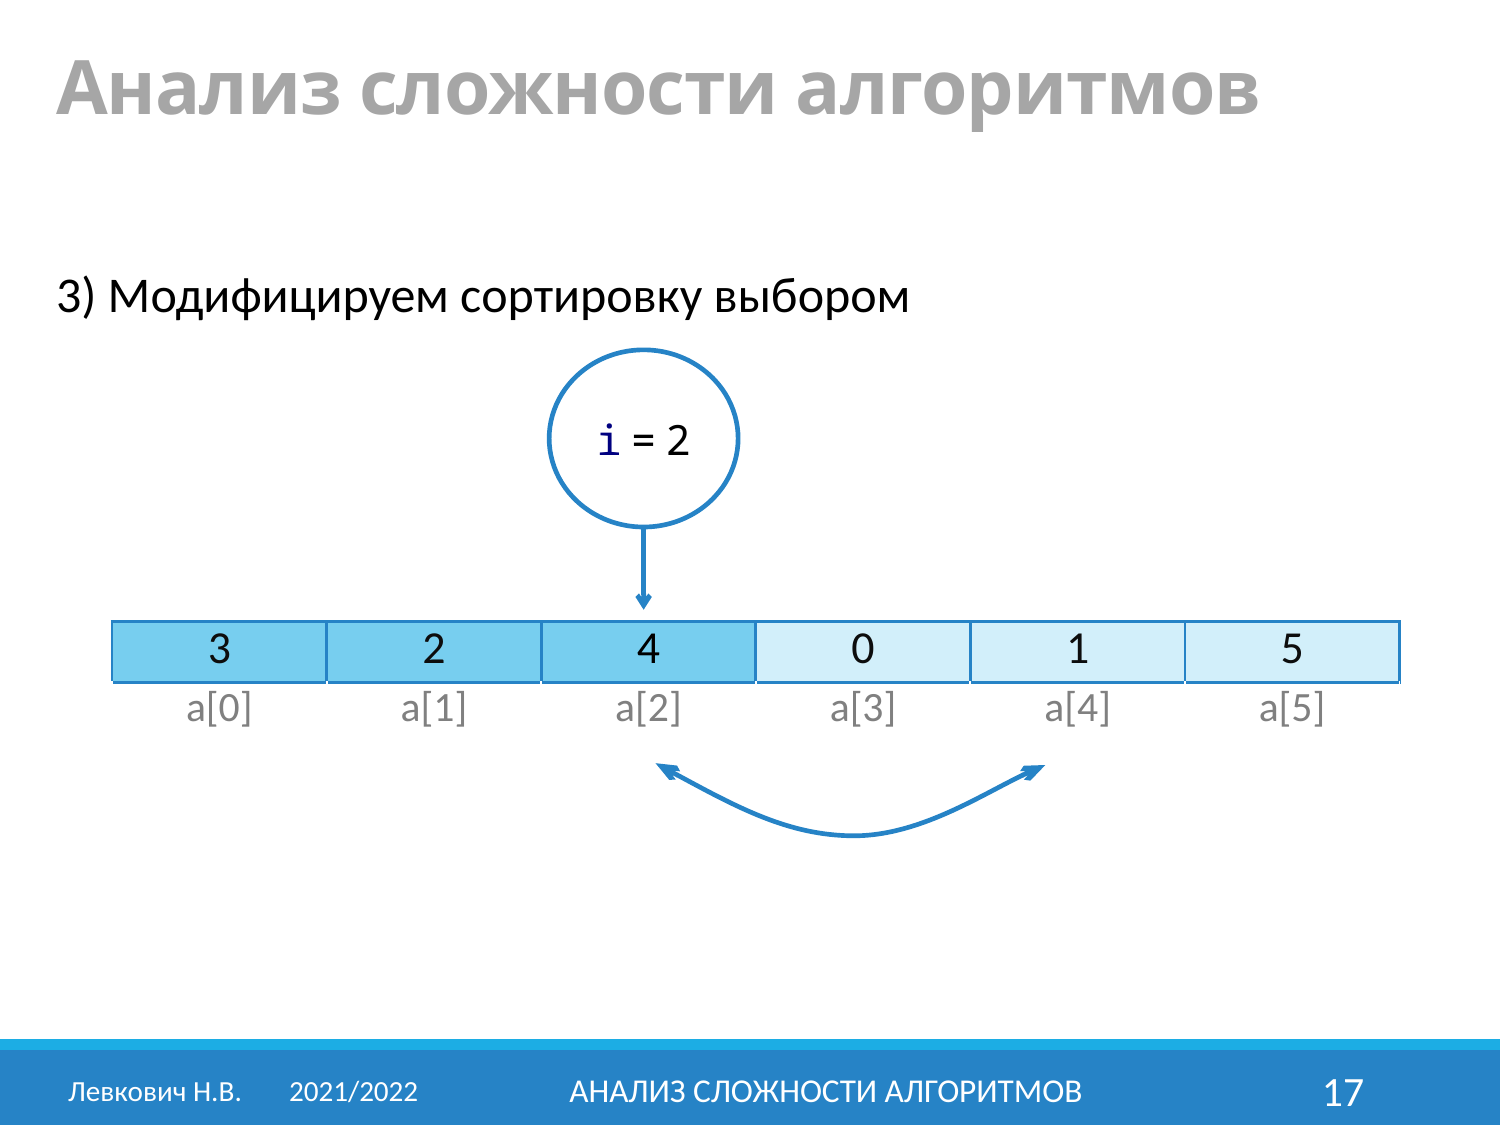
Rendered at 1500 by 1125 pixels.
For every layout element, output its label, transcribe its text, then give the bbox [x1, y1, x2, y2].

text_box Анализ сложности алгоритмов [41, 0, 1279, 138]
table_header 5 [1186, 623, 1398, 681]
table_cell a[0] [113, 684, 326, 738]
table_header 4 [543, 623, 754, 681]
slide_number Левкович Н.В. 2021/2022 [47, 1059, 440, 1120]
table_cell a[2] [542, 684, 755, 738]
table_header 3 [113, 623, 325, 681]
table_header 1 [972, 623, 1184, 681]
table_cell a[1] [328, 684, 540, 738]
table_header 0 [757, 623, 969, 681]
text_box 3) Модифицируем сортировку выбором [41, 255, 1034, 330]
table_cell a[4] [971, 684, 1184, 738]
table_cell a[3] [757, 684, 969, 738]
table_header 2 [328, 623, 540, 681]
table_cell a[5] [1186, 684, 1399, 738]
slide_number 17 [1218, 1059, 1380, 1120]
footer Анализ сложности алгоритмов [453, 1059, 1199, 1120]
text_box [655, 763, 1046, 838]
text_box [548, 349, 739, 611]
